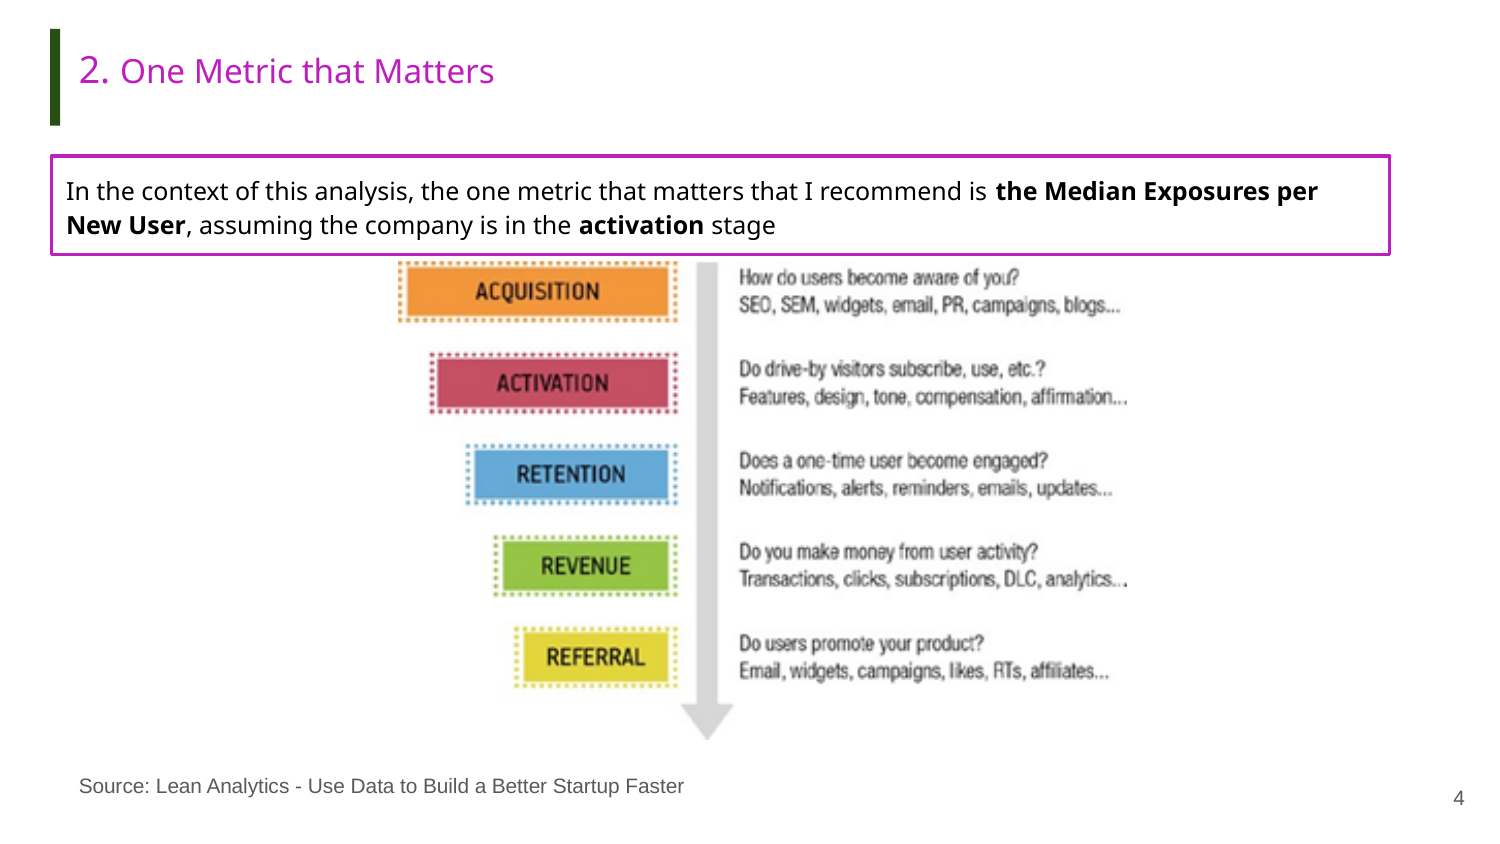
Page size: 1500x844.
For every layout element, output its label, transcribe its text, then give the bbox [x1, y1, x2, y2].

text_box Source: Lean Analytics - Use Data to Build a Better Startup Faster [63, 757, 750, 797]
slide_number ‹#› [1389, 764, 1480, 830]
text_box [50, 28, 61, 126]
title 2. One Metric that Matters [63, 31, 1462, 125]
picture [398, 261, 1127, 741]
text_box In the context of this analysis, the one metric that matters that I recommend is the Median Exposures per New User, assuming the company is in the activation stage [51, 155, 1390, 255]
